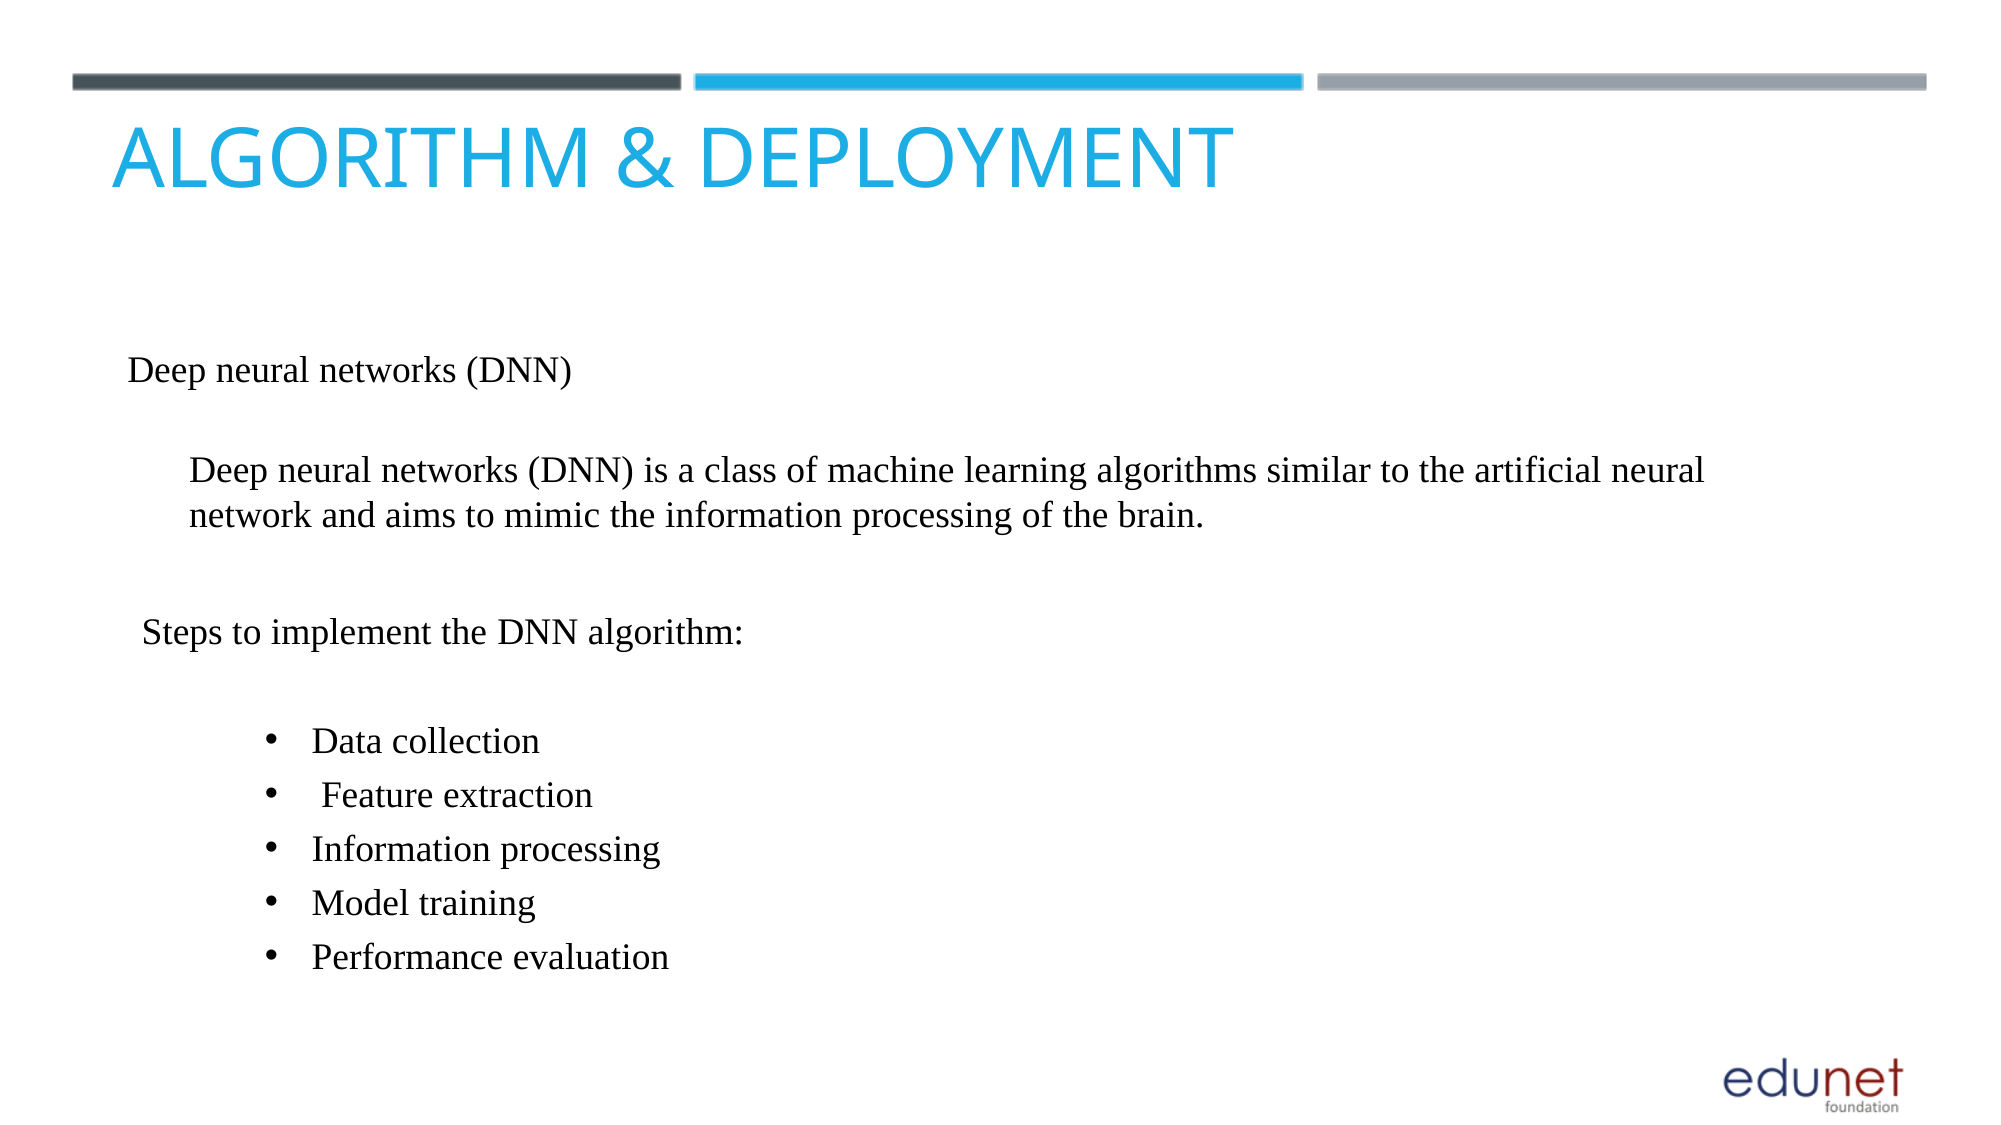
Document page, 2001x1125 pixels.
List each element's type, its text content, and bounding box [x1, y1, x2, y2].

text_box Deep neural networks (DNN) is a class of machine learning algorithms similar to the artificial neural network and aims to mimic the information processing of the brain. [174, 437, 1826, 543]
text_box ALGORITHM & DEPLOYMENT [112, 87, 1893, 204]
text_box Data collection Feature extraction Information processing Model training Performance evaluation [249, 699, 1102, 985]
text_box [62, 64, 1937, 102]
text_box Deep neural networks (DNN) [112, 337, 857, 398]
text_box [1720, 1056, 1905, 1116]
text_box Steps to implement the DNN algorithm: [126, 599, 760, 660]
